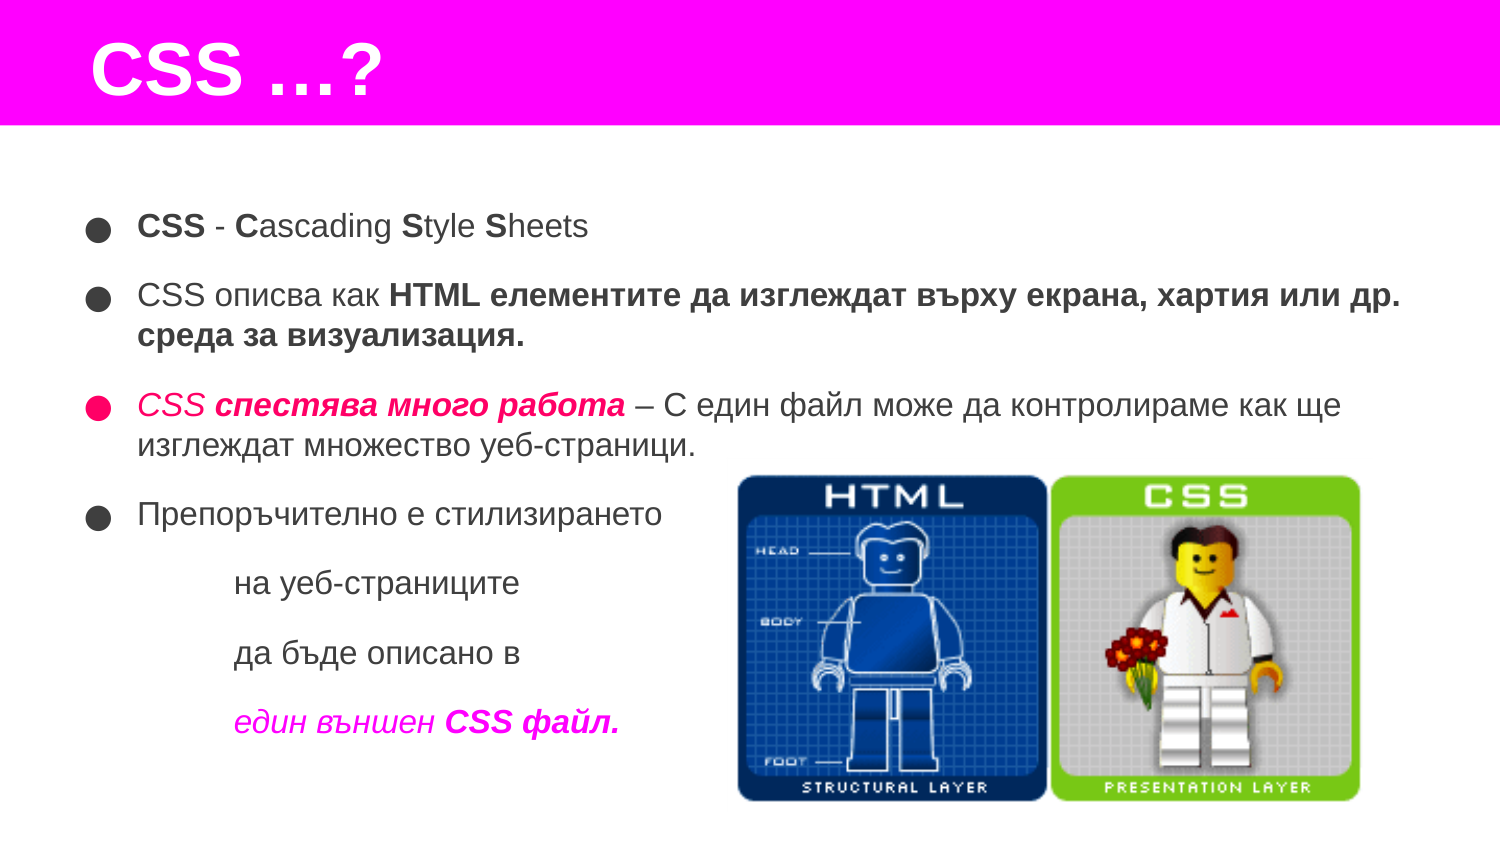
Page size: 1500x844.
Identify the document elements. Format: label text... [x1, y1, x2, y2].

text_box [0, 0, 1500, 126]
list CSS - Cascading Style Sheets CSS описва как HTML елементите да изглеждат върху екрана, хартия или др. среда за визуализация. CSS спестява много работа – С един файл може да контролираме как ще изглеждат множество уеб-страници. Препоръчително е стилизирането на уеб-страниците да бъде описано в един външен CSS файл. [51, 189, 1424, 750]
picture [726, 456, 1373, 812]
text_box CSS …? [0, 4, 1117, 121]
